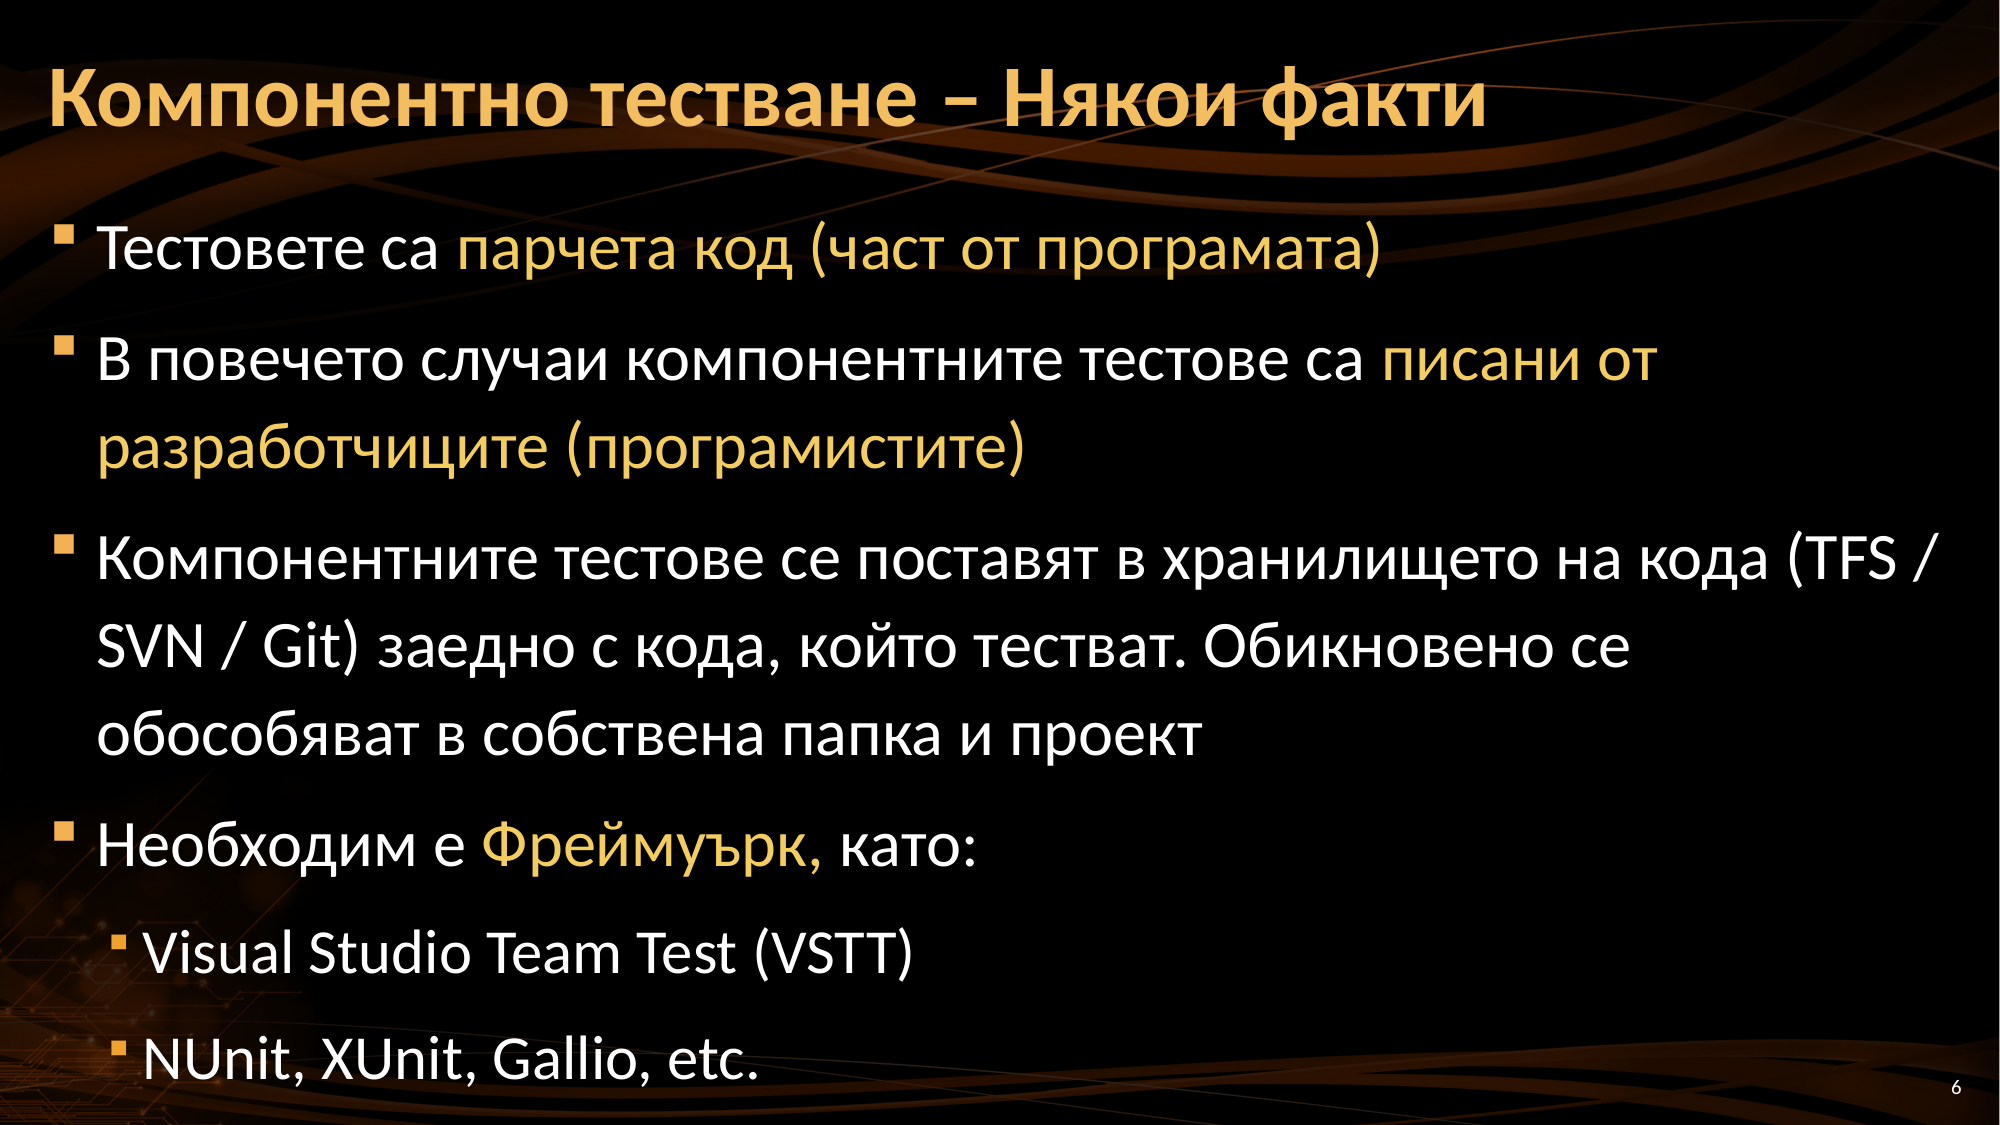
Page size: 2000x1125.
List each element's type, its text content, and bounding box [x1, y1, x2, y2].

picture [0, 0, 2000, 1125]
list Тестовете са парчета код (част от програмата) В повечето случаи компонентните тестове са писани от разработчиците (програмистите) Компонентните тестове се поставят в хранилището на кода (TFS / SVN / Git) заедно с кода, който тестват. Обикновено се обособяват в собствена папка и проект Необходим е Фреймуърк, като: Visual Studio Team Test (VSTT) NUnit, XUnit, Gallio, etc. [31, 188, 1968, 1103]
title Компонентно тестване – Някои факти [30, 6, 1602, 189]
